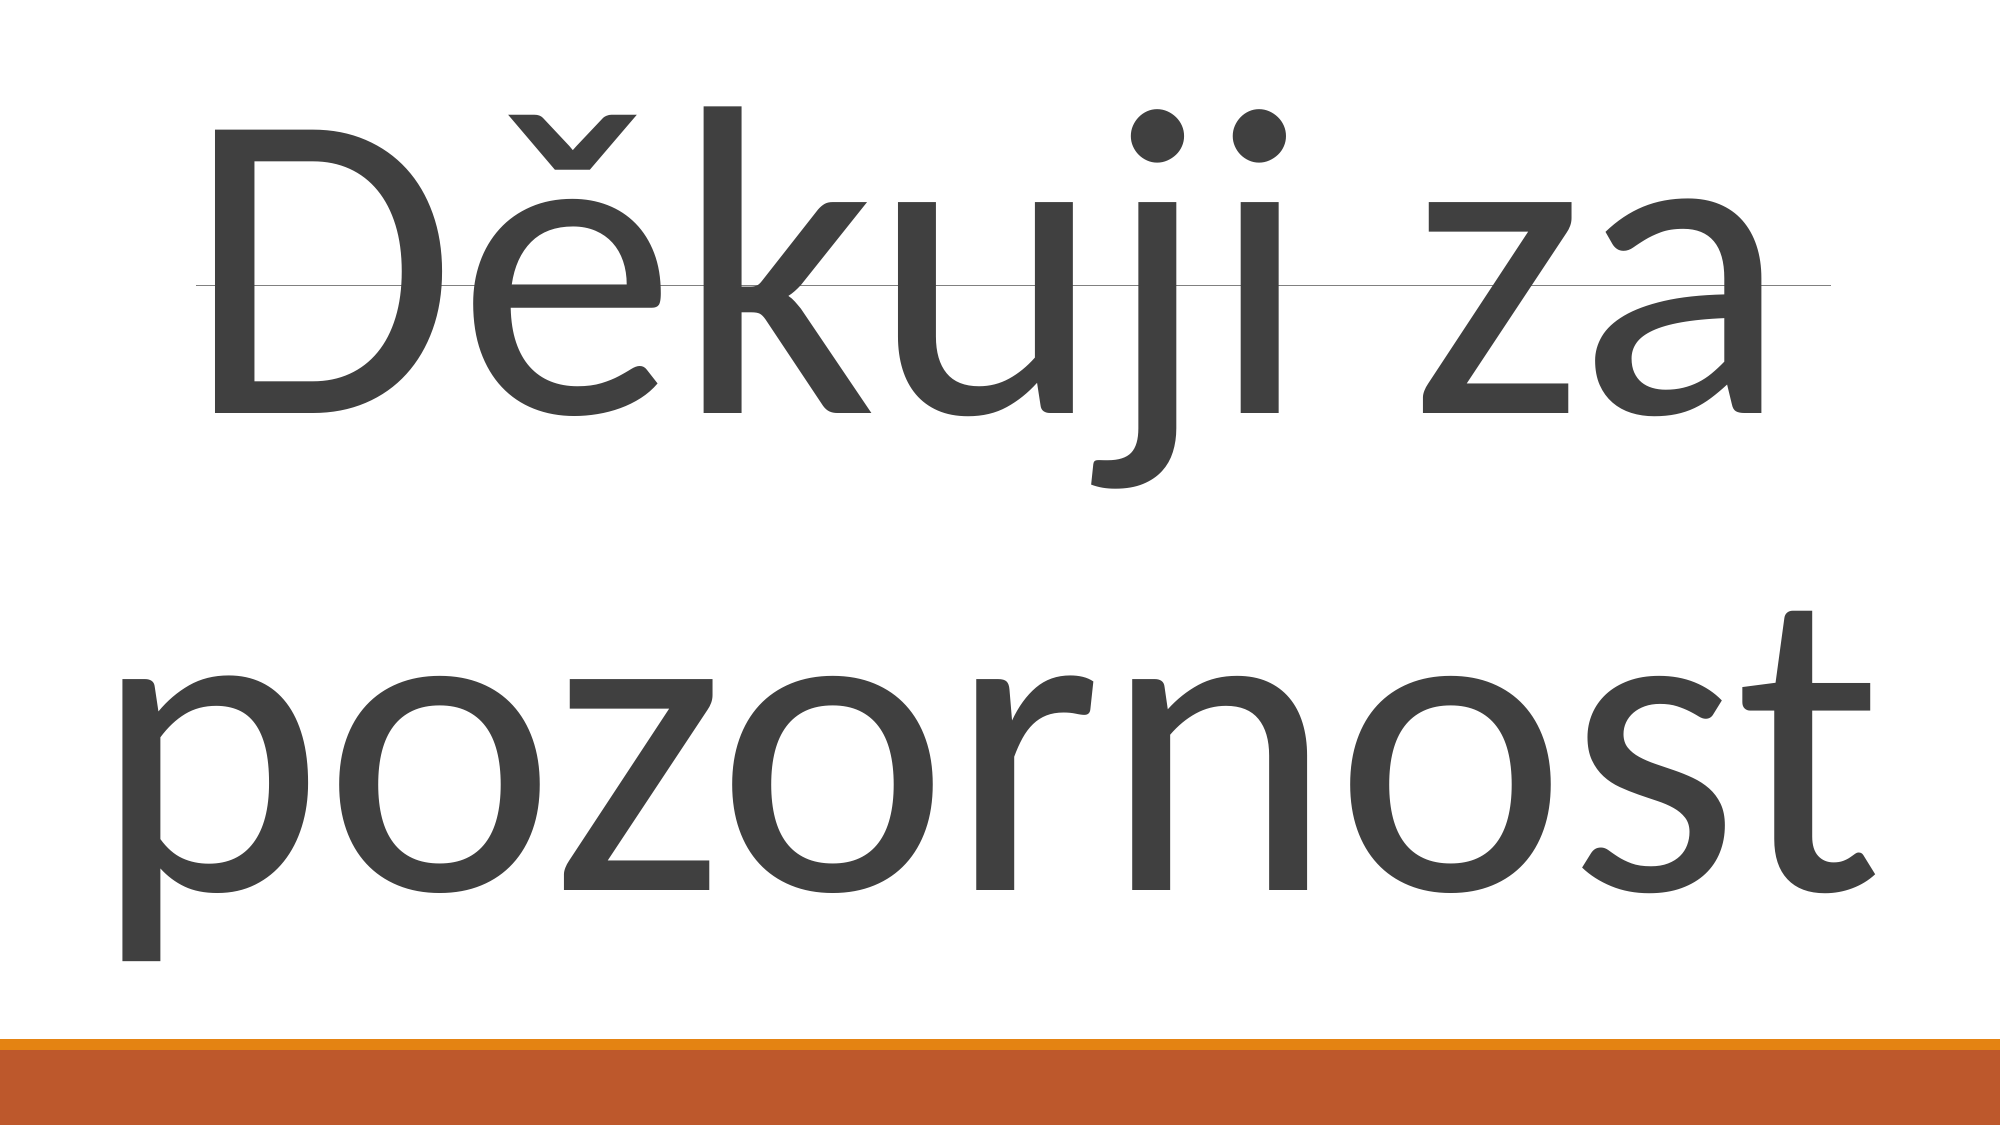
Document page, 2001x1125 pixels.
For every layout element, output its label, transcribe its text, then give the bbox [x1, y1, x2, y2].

list Děkuji za pozornost [0, 23, 2000, 1125]
